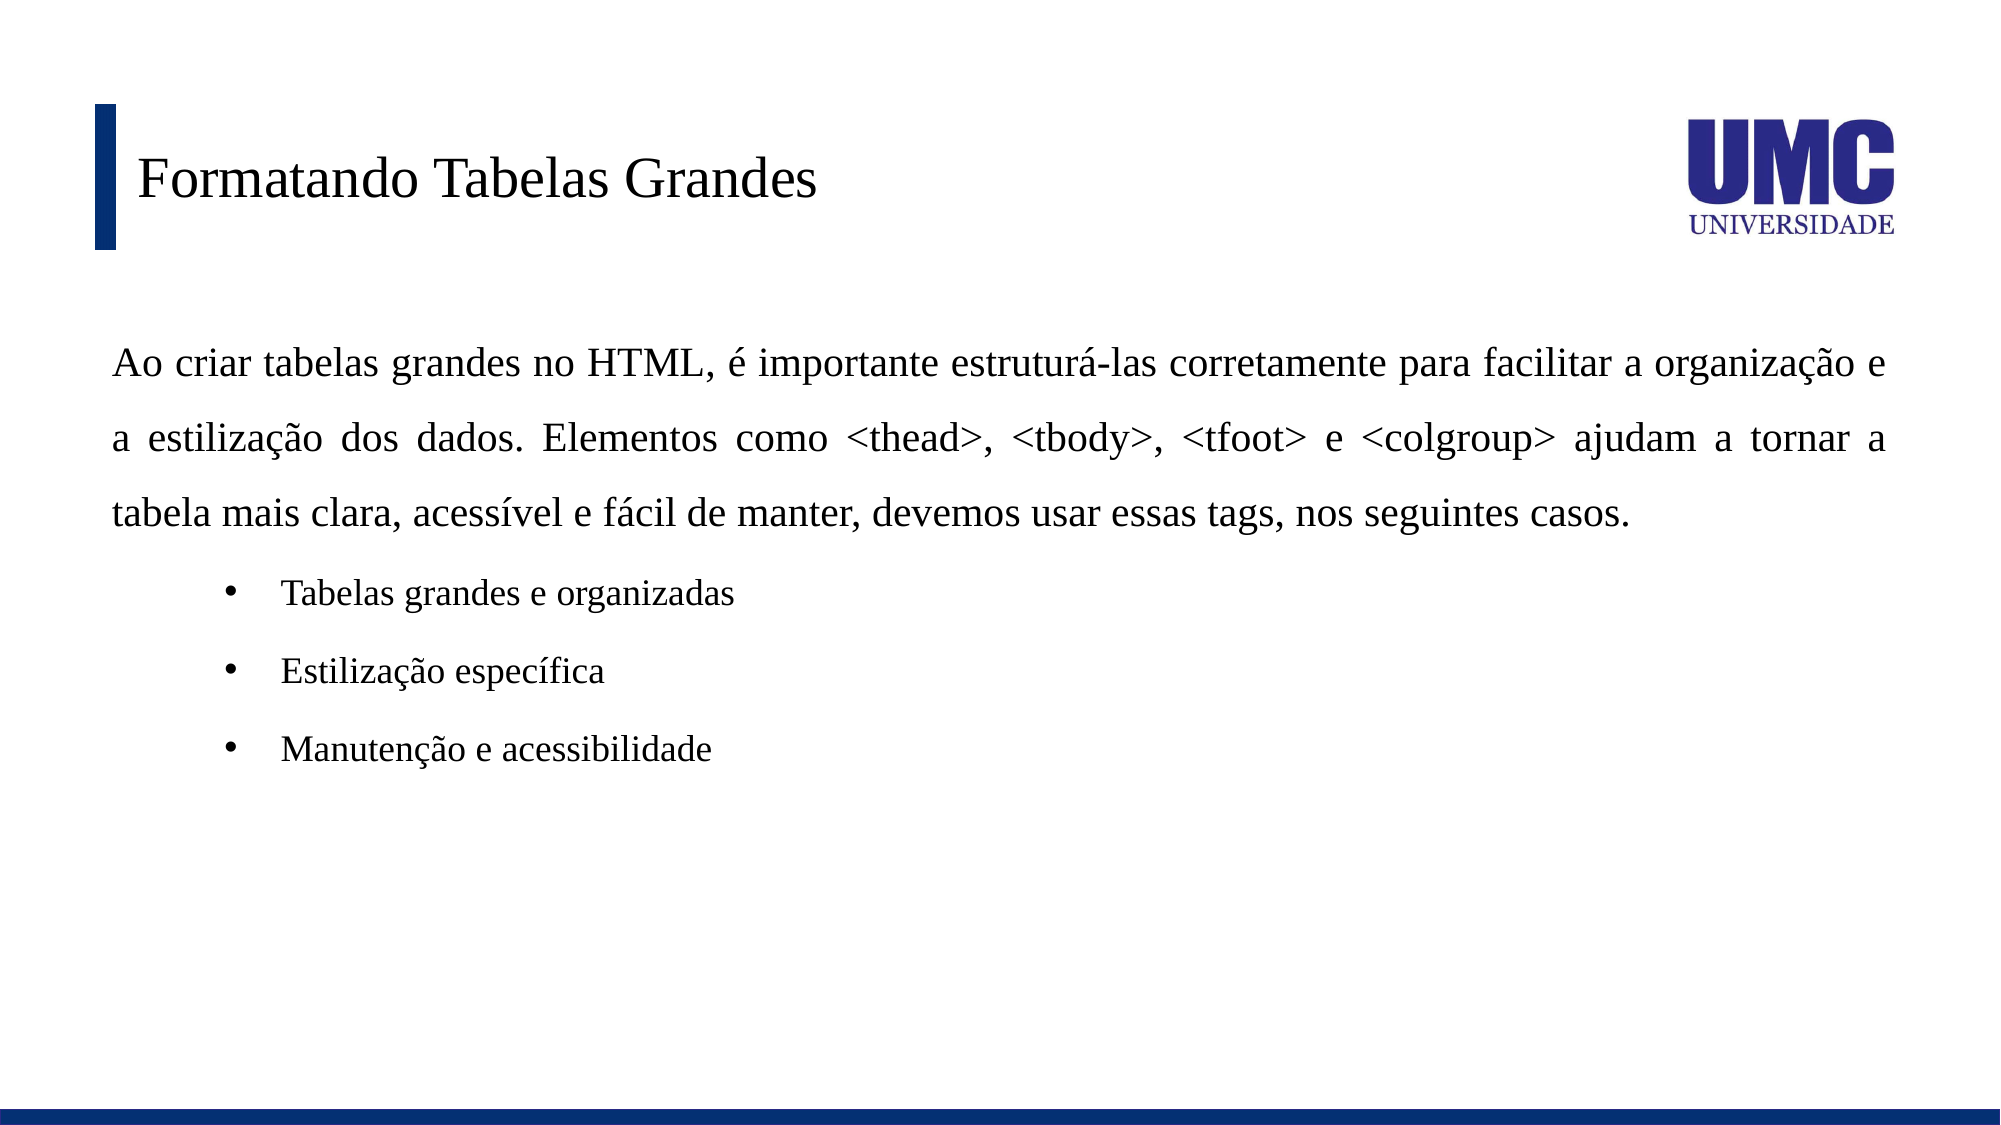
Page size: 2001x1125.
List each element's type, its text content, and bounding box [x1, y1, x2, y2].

title Formatando Tabelas Grandes [122, 140, 1667, 214]
list Ao criar tabelas grandes no HTML, é importante estruturá-las corretamente para facilitar a organização e a estilização dos dados. Elementos como <thead>, <tbody>, <tfoot> e <colgroup> ajudam a tornar a tabela mais clara, acessível e fácil de manter, devemos usar essas tags, nos seguintes casos. Tabelas grandes e organizadas Estilização específica Manutenção e acessibilidade [97, 302, 1903, 838]
picture [95, 104, 116, 250]
picture [1, 1110, 1999, 1124]
picture [1686, 117, 1896, 237]
